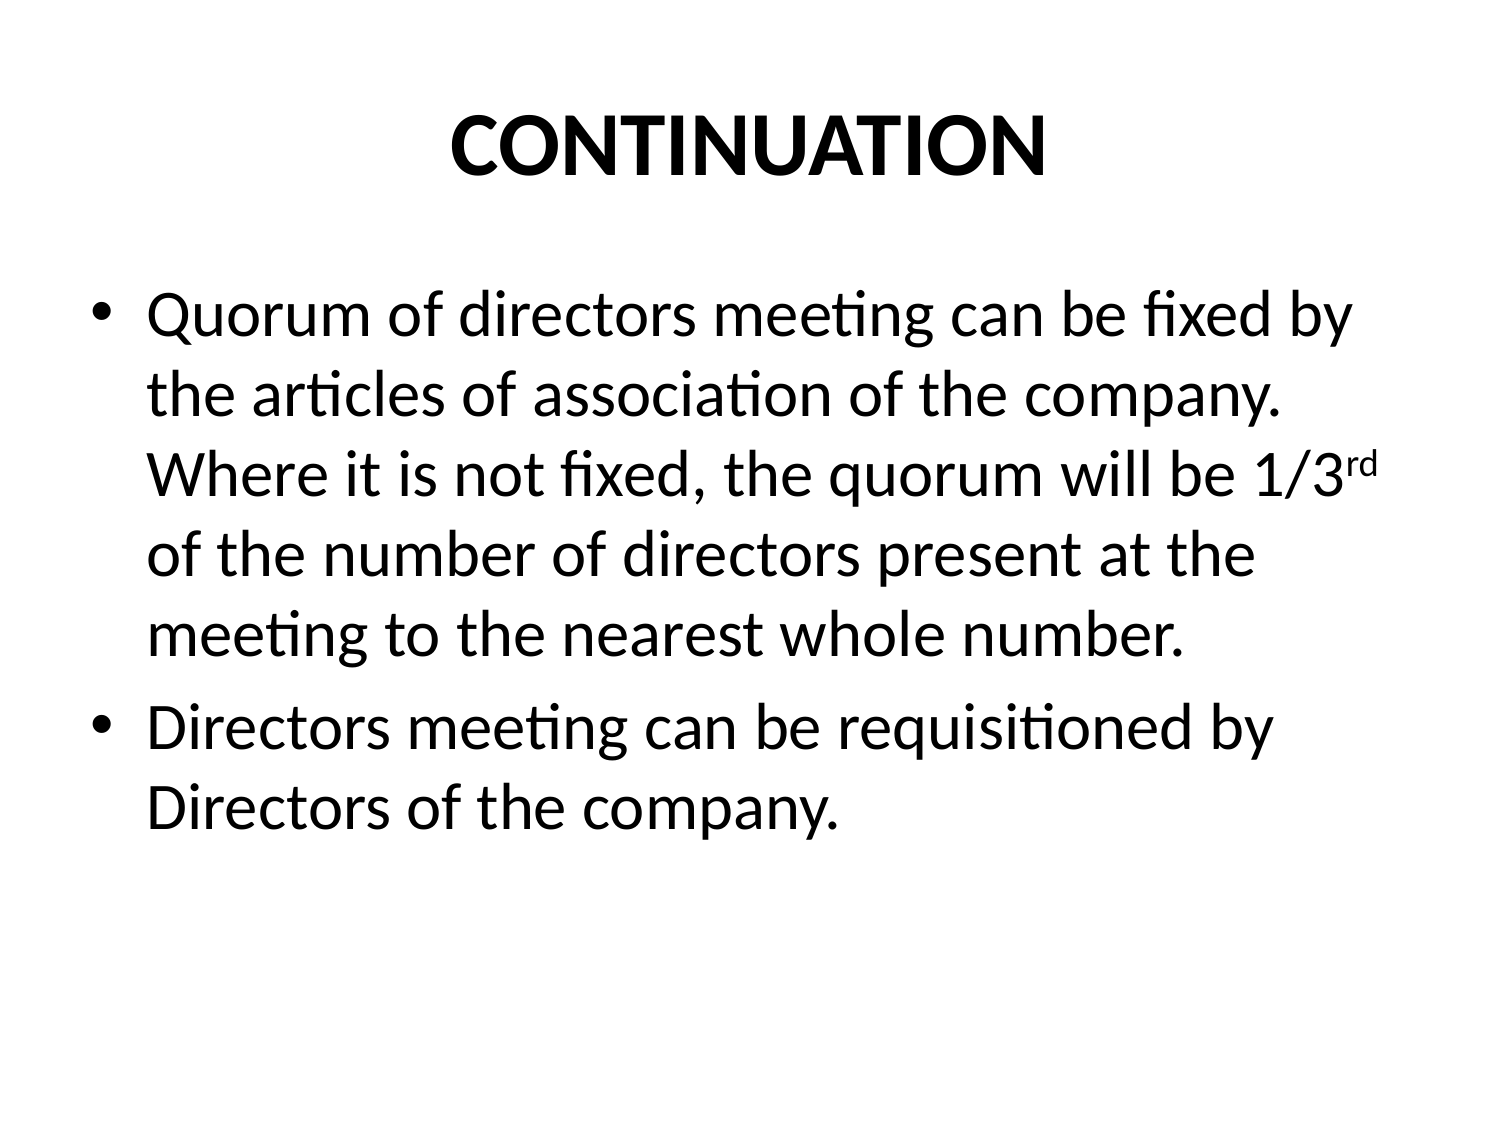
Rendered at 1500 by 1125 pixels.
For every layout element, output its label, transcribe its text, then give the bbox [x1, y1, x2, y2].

title CONTINUATION [75, 45, 1425, 233]
list Quorum of directors meeting can be fixed by the articles of association of the company. Where it is not fixed, the quorum will be 1/3rd of the number of directors present at the meeting to the nearest whole number. Directors meeting can be requisitioned by Directors of the company. [75, 262, 1425, 1005]
